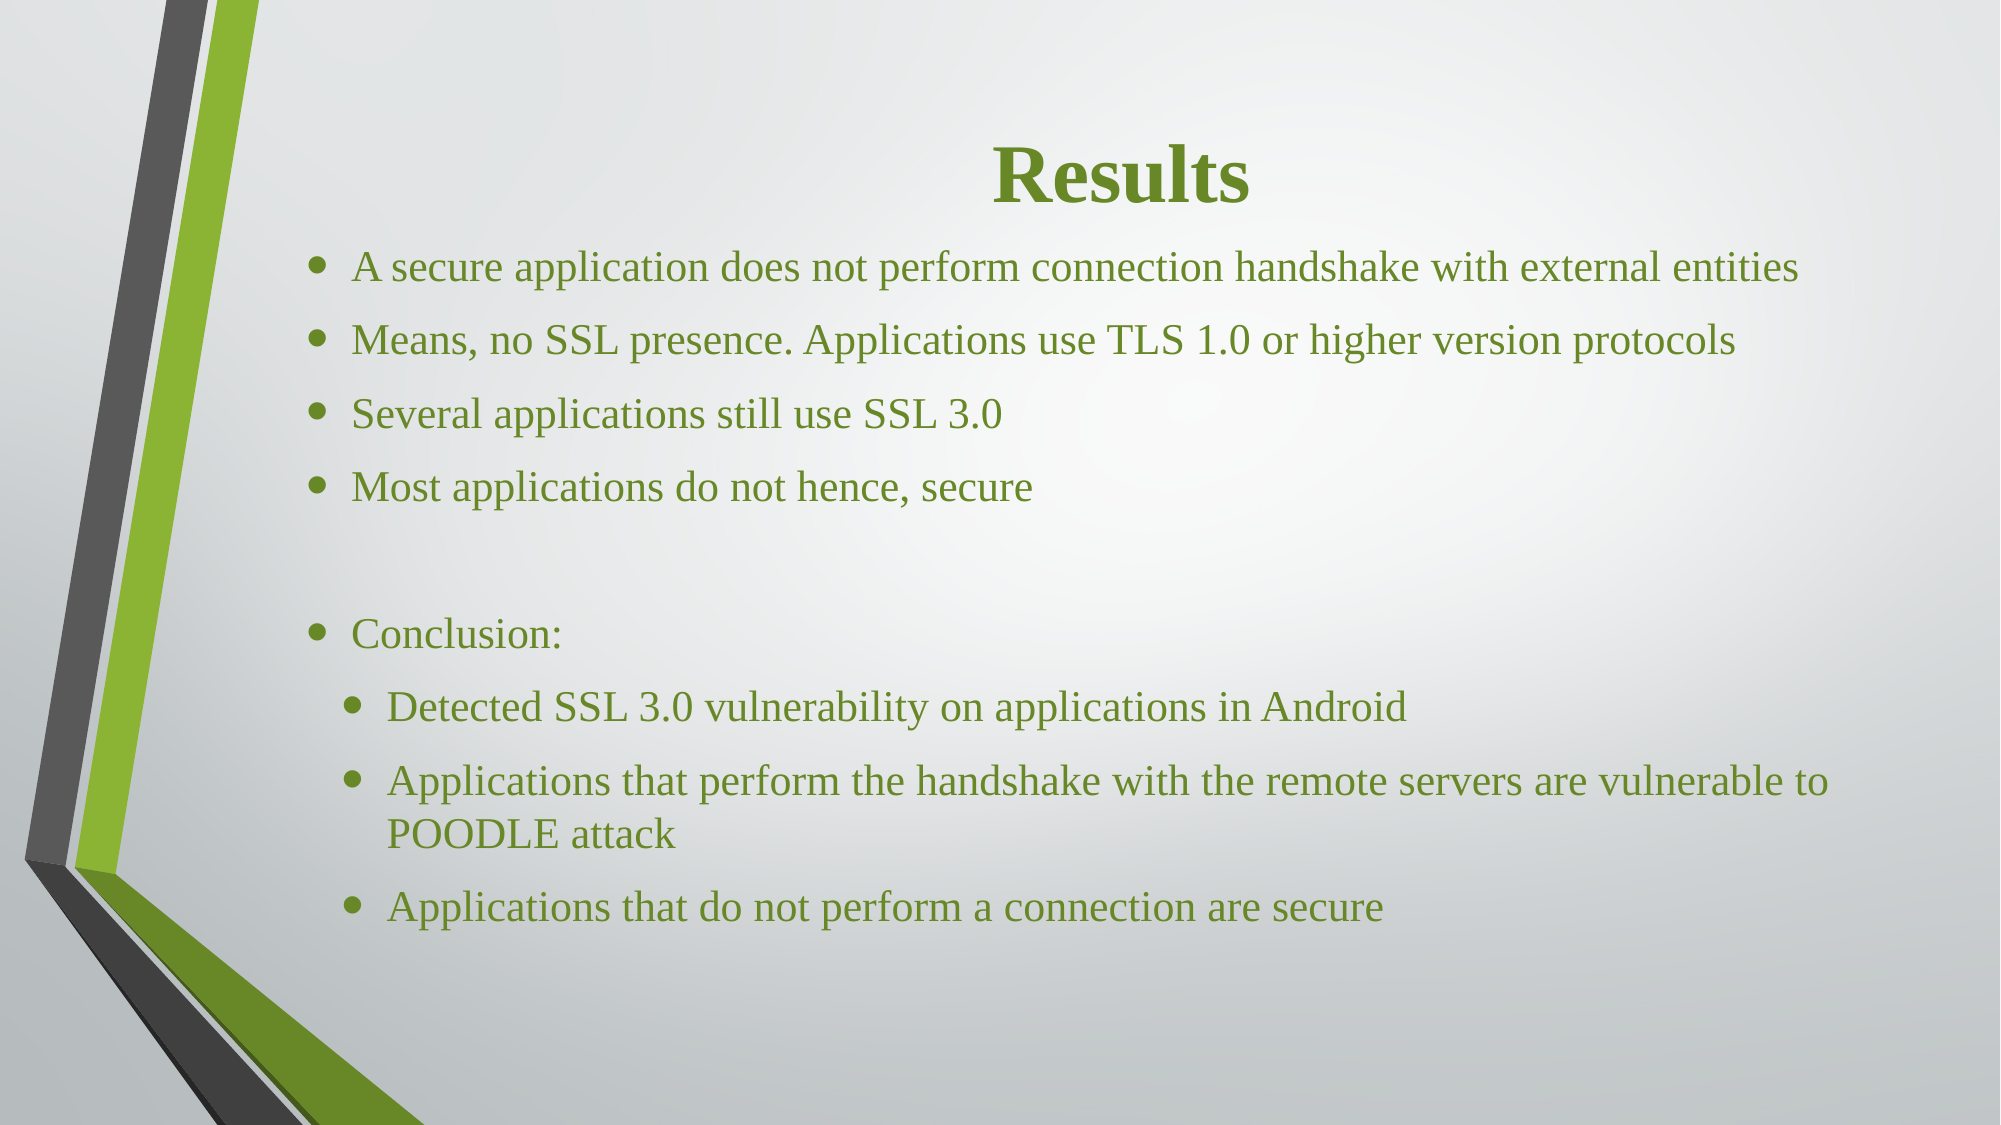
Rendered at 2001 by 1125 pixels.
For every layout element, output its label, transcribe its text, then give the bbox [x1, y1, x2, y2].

title Results [243, 112, 2000, 227]
list A secure application does not perform connection handshake with external entities Means, no SSL presence. Applications use TLS 1.0 or higher version protocols Several applications still use SSL 3.0 Most applications do not hence, secure Conclusion: Detected SSL 3.0 vulnerability on applications in Android Applications that perform the handshake with the remote servers are vulnerable to POODLE attack Applications that do not perform a connection are secure [291, 226, 2000, 941]
